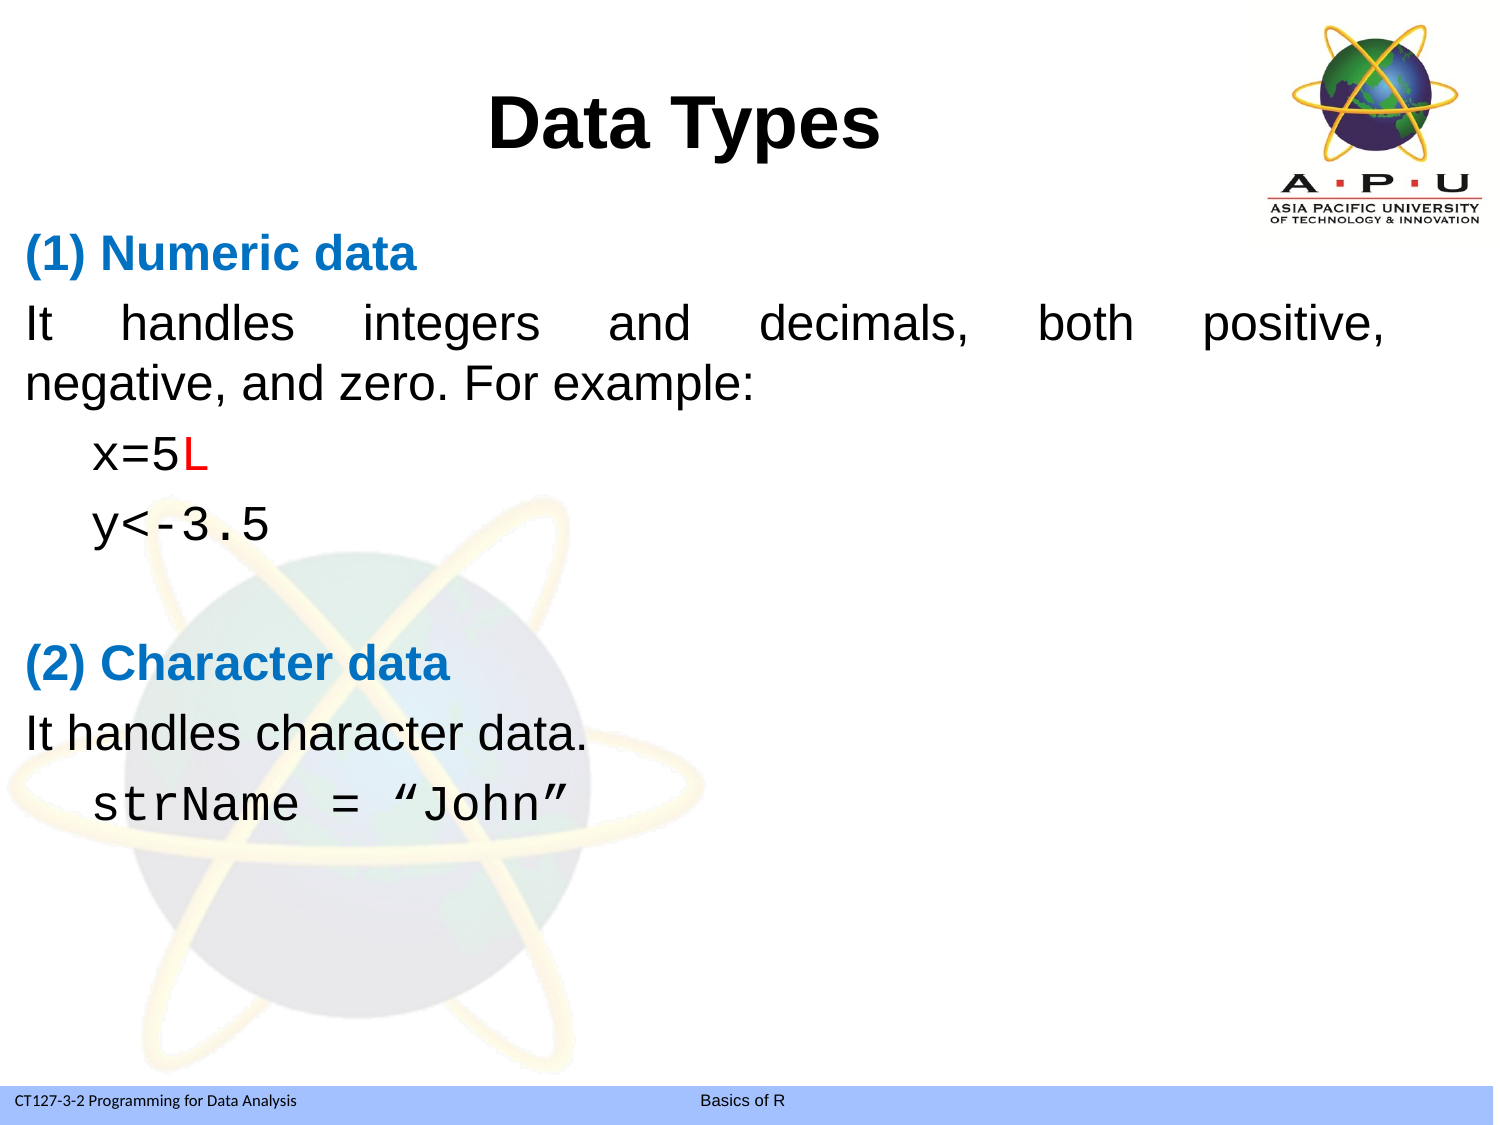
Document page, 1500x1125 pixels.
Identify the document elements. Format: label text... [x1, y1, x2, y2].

title Data Types [107, 25, 1263, 213]
picture [1251, 0, 1500, 249]
list (1) Numeric data It handles integers and decimals, both positive, negative, and zero. For example: x=5L y<-3.5 (2) Character data It handles character data. strName = “John” [9, 212, 1469, 1125]
